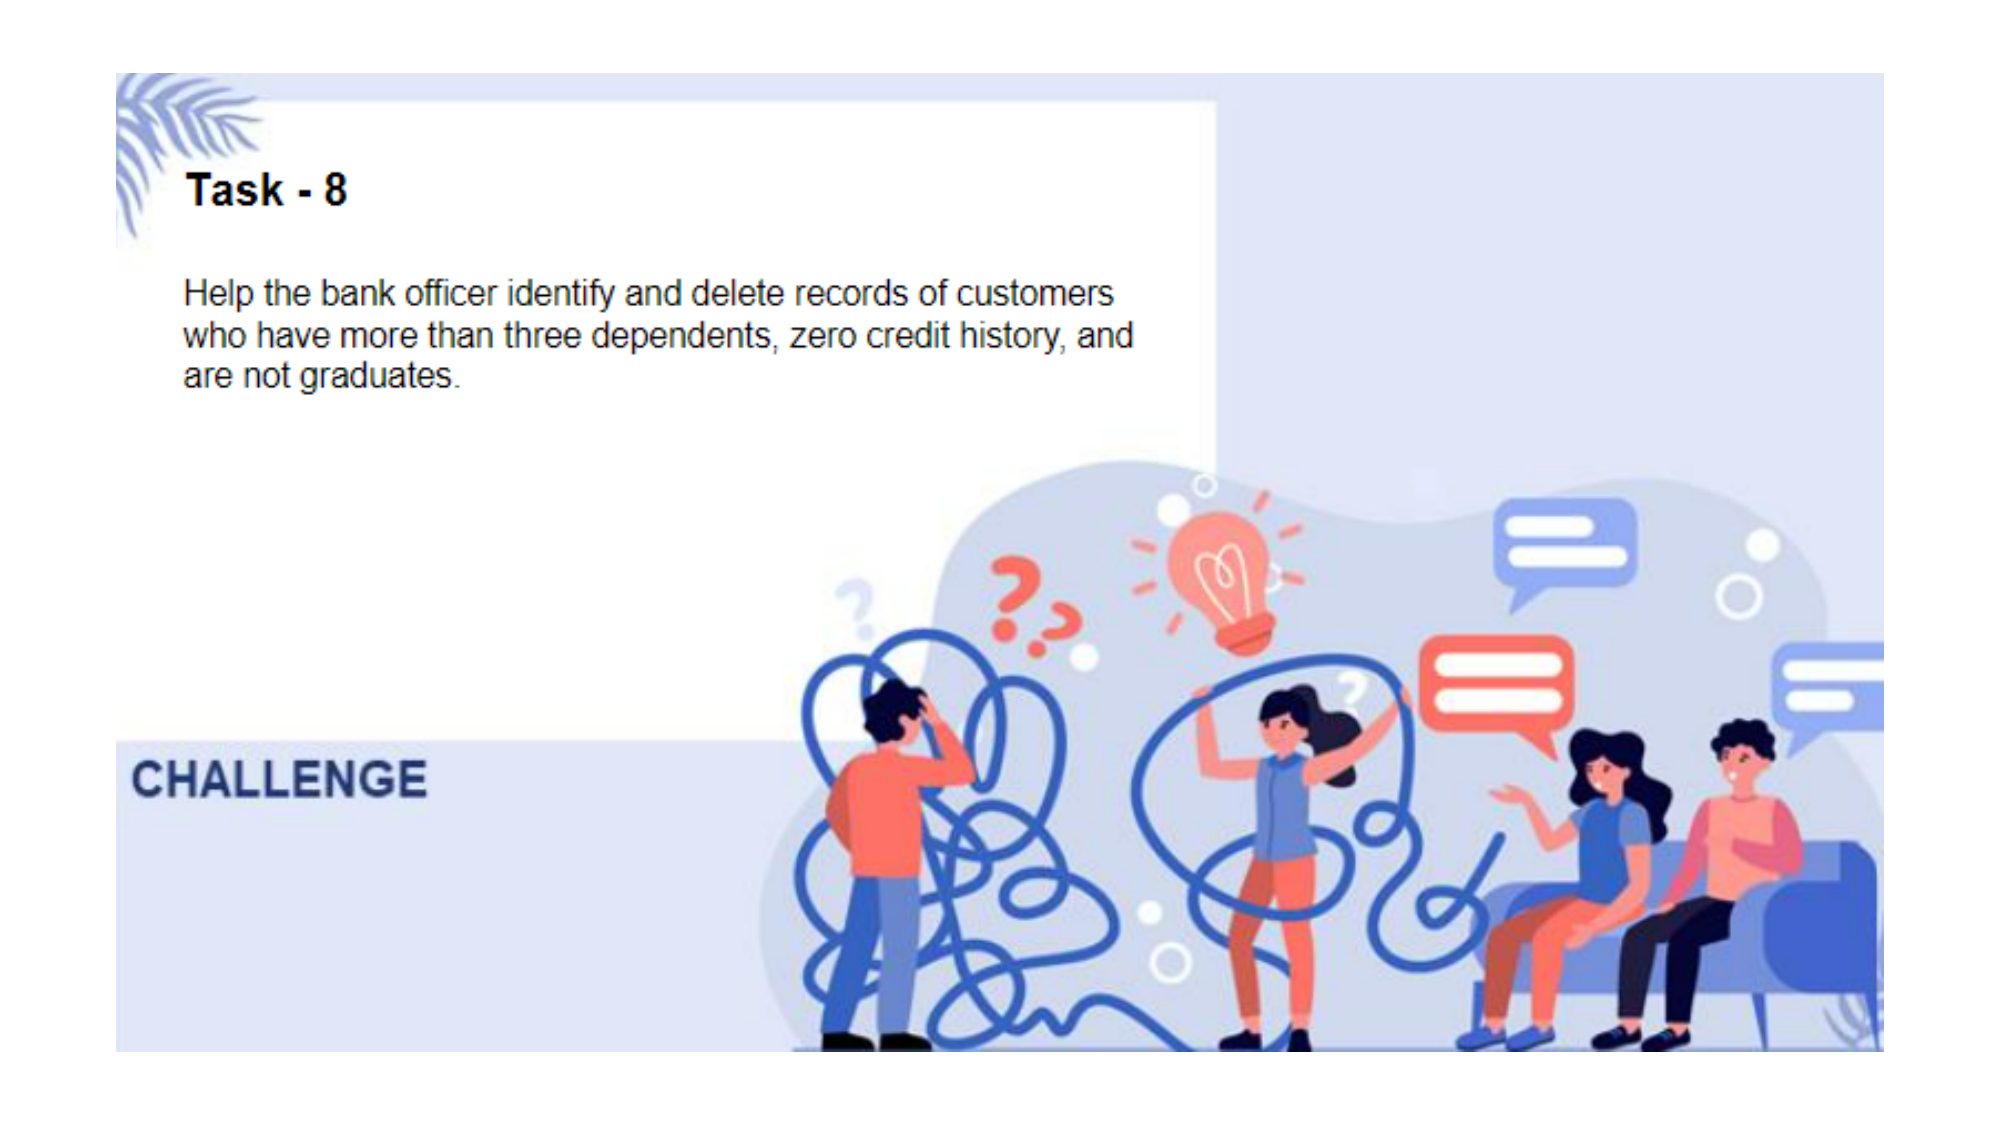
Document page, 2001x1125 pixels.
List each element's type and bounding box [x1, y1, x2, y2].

picture [116, 73, 1884, 1052]
